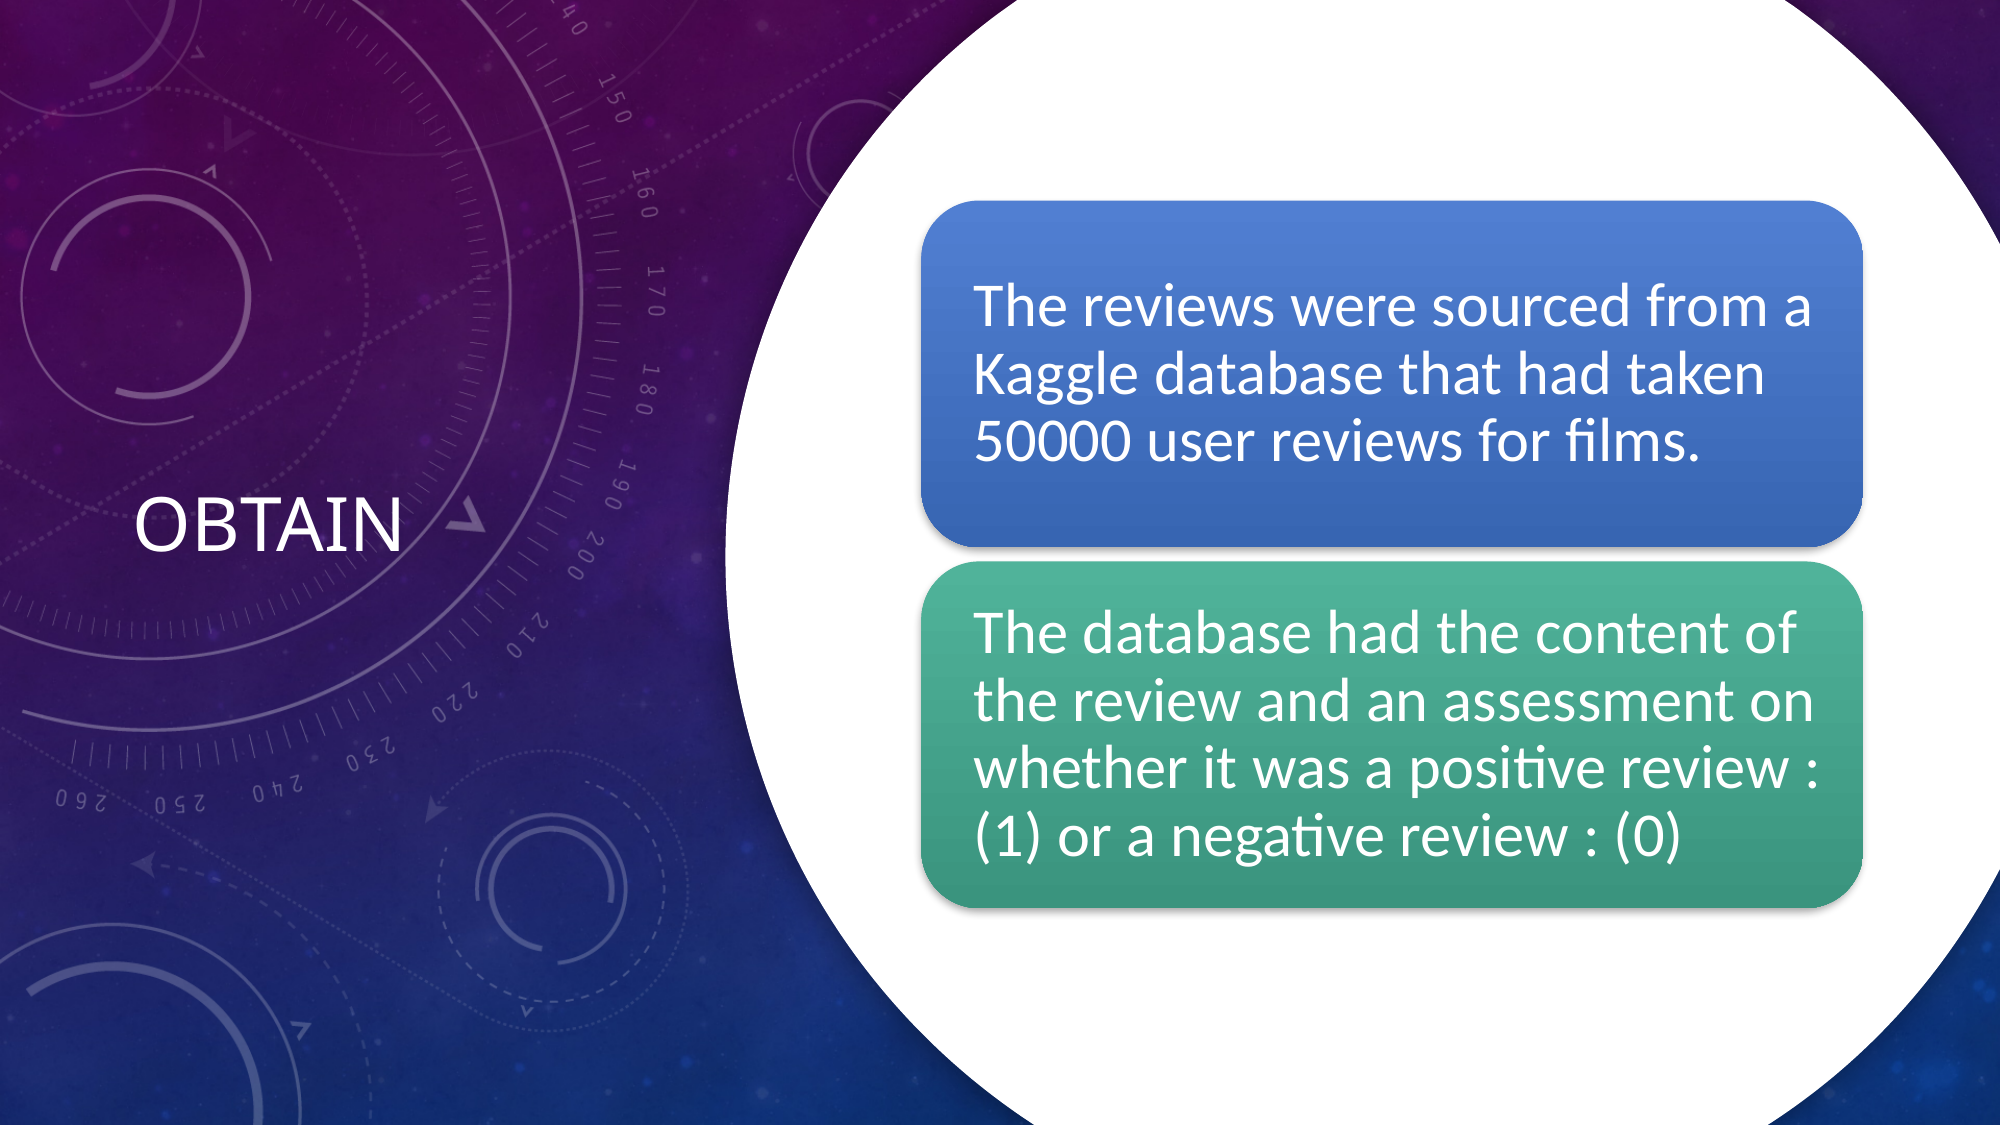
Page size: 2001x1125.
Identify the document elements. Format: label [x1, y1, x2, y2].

list [921, 129, 1864, 979]
picture [0, 0, 2000, 1125]
